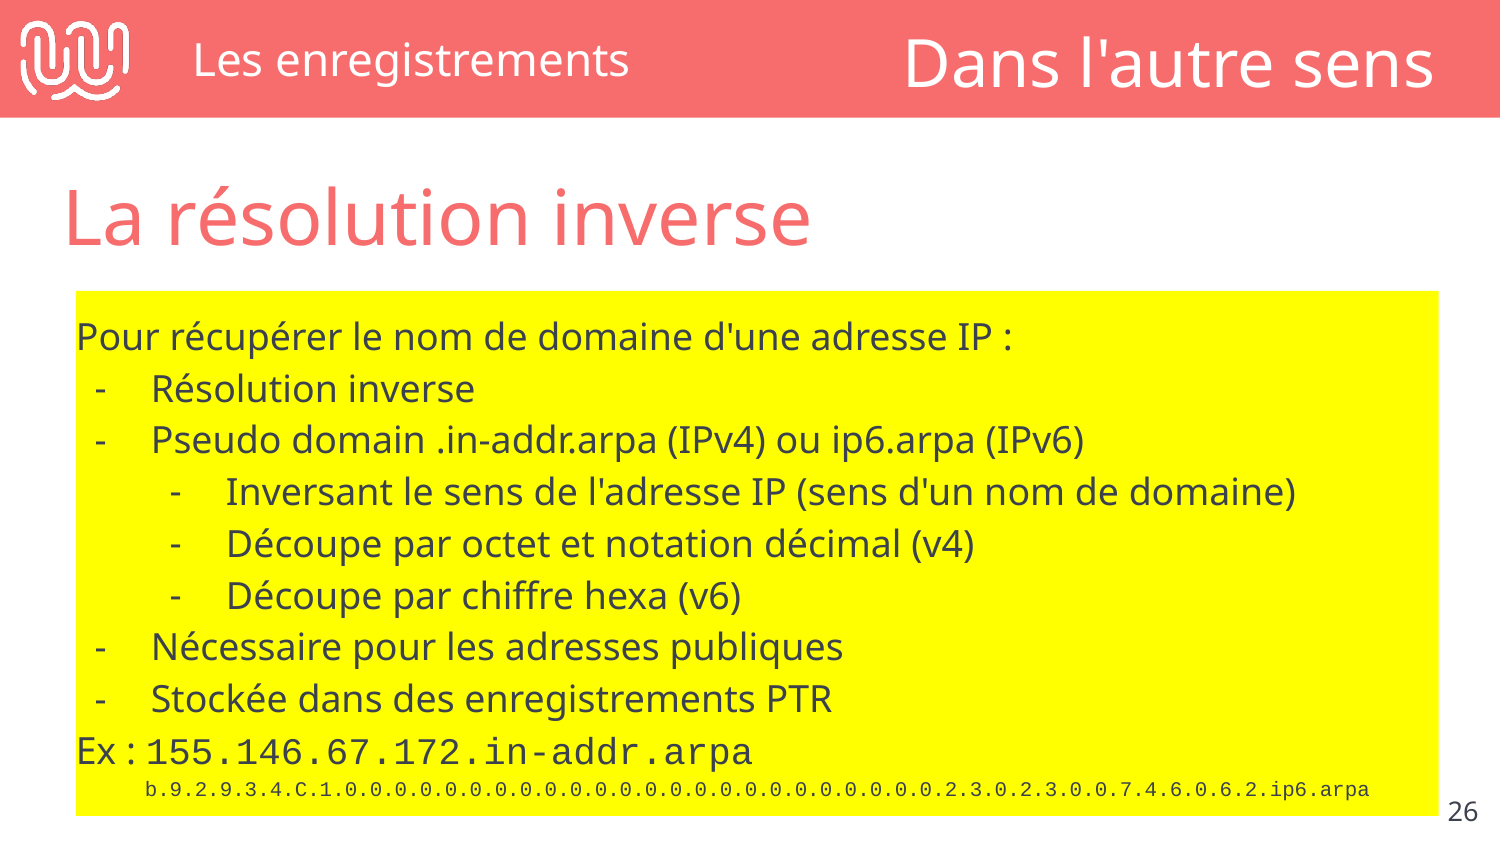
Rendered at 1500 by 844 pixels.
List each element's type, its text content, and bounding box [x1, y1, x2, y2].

list Pour récupérer le nom de domaine d'une adresse IP : Résolution inverse Pseudo domain .in-addr.arpa (IPv4) ou ip6.arpa (IPv6) Inversant le sens de l'adresse IP (sens d'un nom de domaine) Découpe par octet et notation décimal (v4) Découpe par chiffre hexa (v6) Nécessaire pour les adresses publiques Stockée dans des enregistrements PTR Ex : 155.146.67.172.in-addr.arpa b.9.2.9.3.4.C.1.0.0.0.0.0.0.0.0.0.0.0.0.0.0.0.0.0.0.0.0.0.0.0.0.2.3.0.2.3.0.0.7.4.6.0.6.2.ip6.arpa [75, 290, 1439, 816]
title Les enregistrements [192, 0, 896, 118]
slide_number ‹#› [1403, 779, 1494, 844]
subtitle Dans l'autre sens [902, 31, 1479, 91]
picture [20, 20, 134, 101]
title La résolution inverse [62, 168, 1452, 256]
